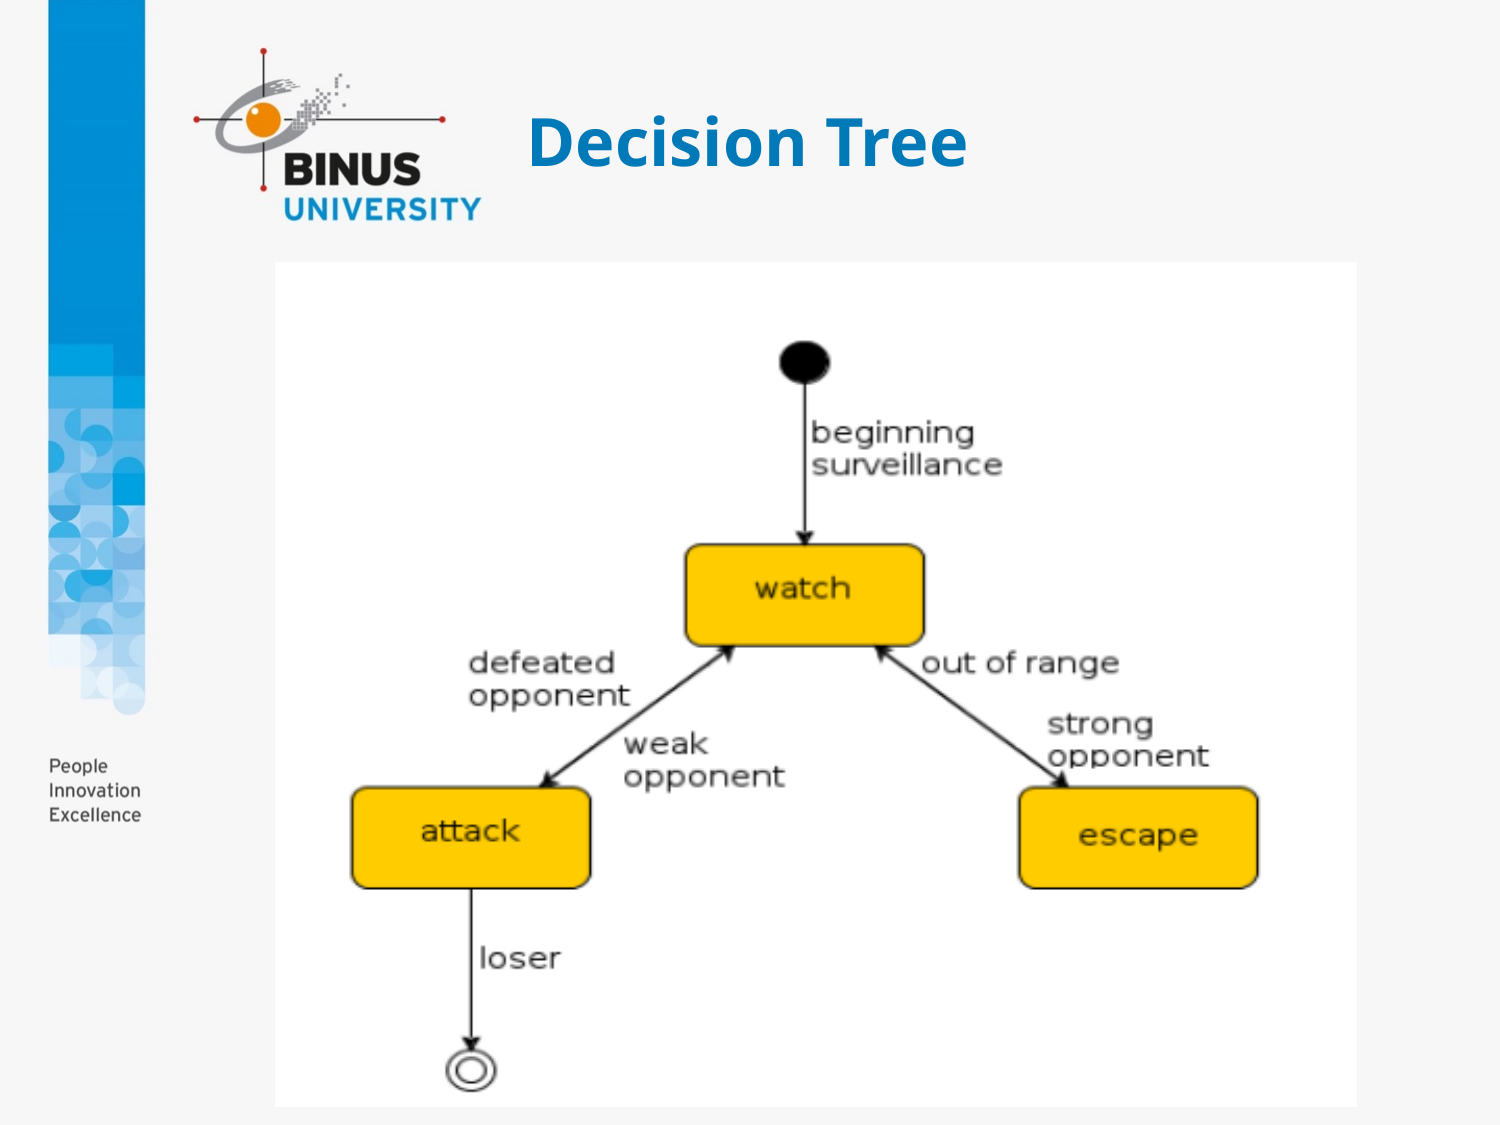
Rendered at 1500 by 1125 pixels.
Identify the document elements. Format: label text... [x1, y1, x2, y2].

picture [0, 0, 1500, 1107]
title Decision Tree [511, 75, 1433, 205]
